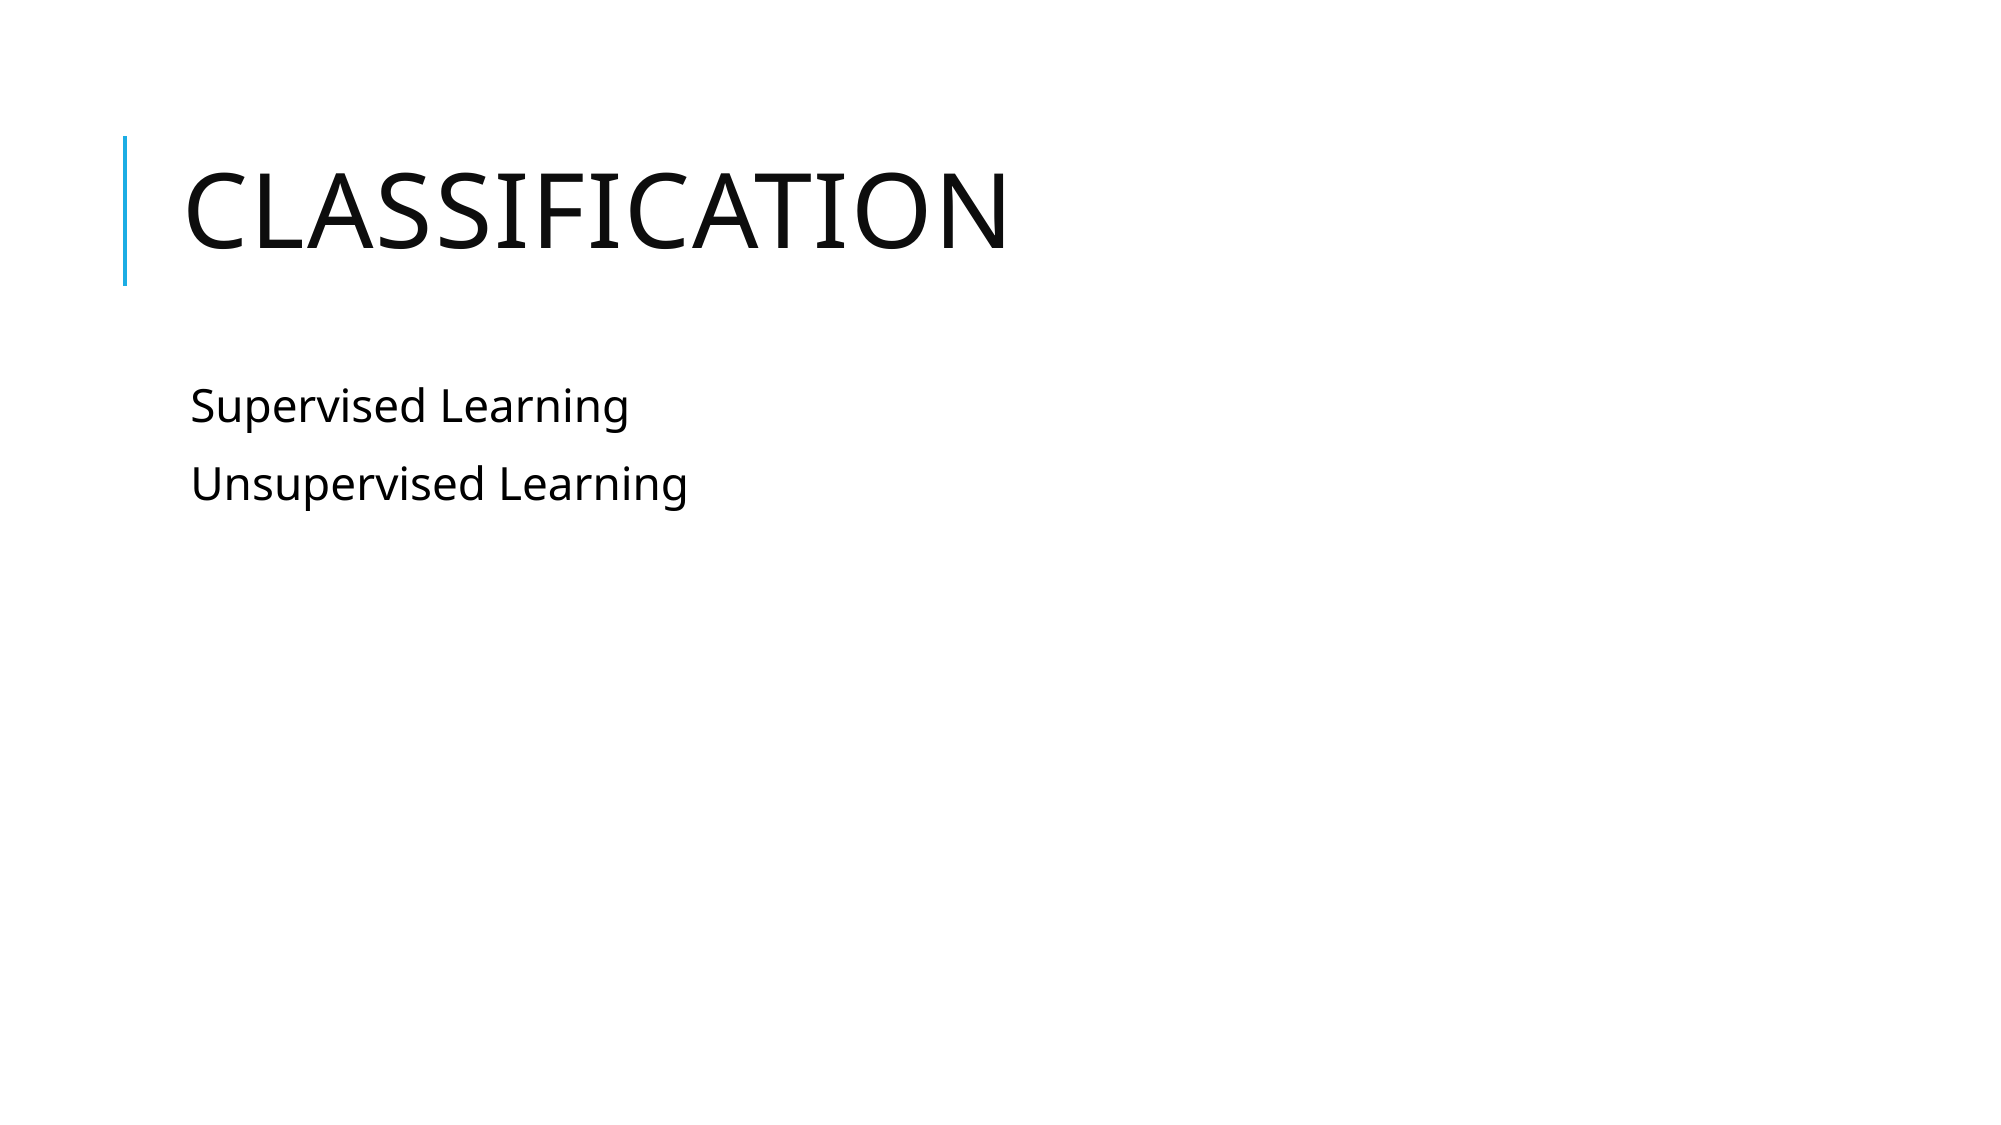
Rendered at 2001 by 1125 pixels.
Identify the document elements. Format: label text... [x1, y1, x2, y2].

list Supervised Learning Unsupervised Learning [168, 375, 1763, 1035]
title Classification [168, 96, 1763, 342]
